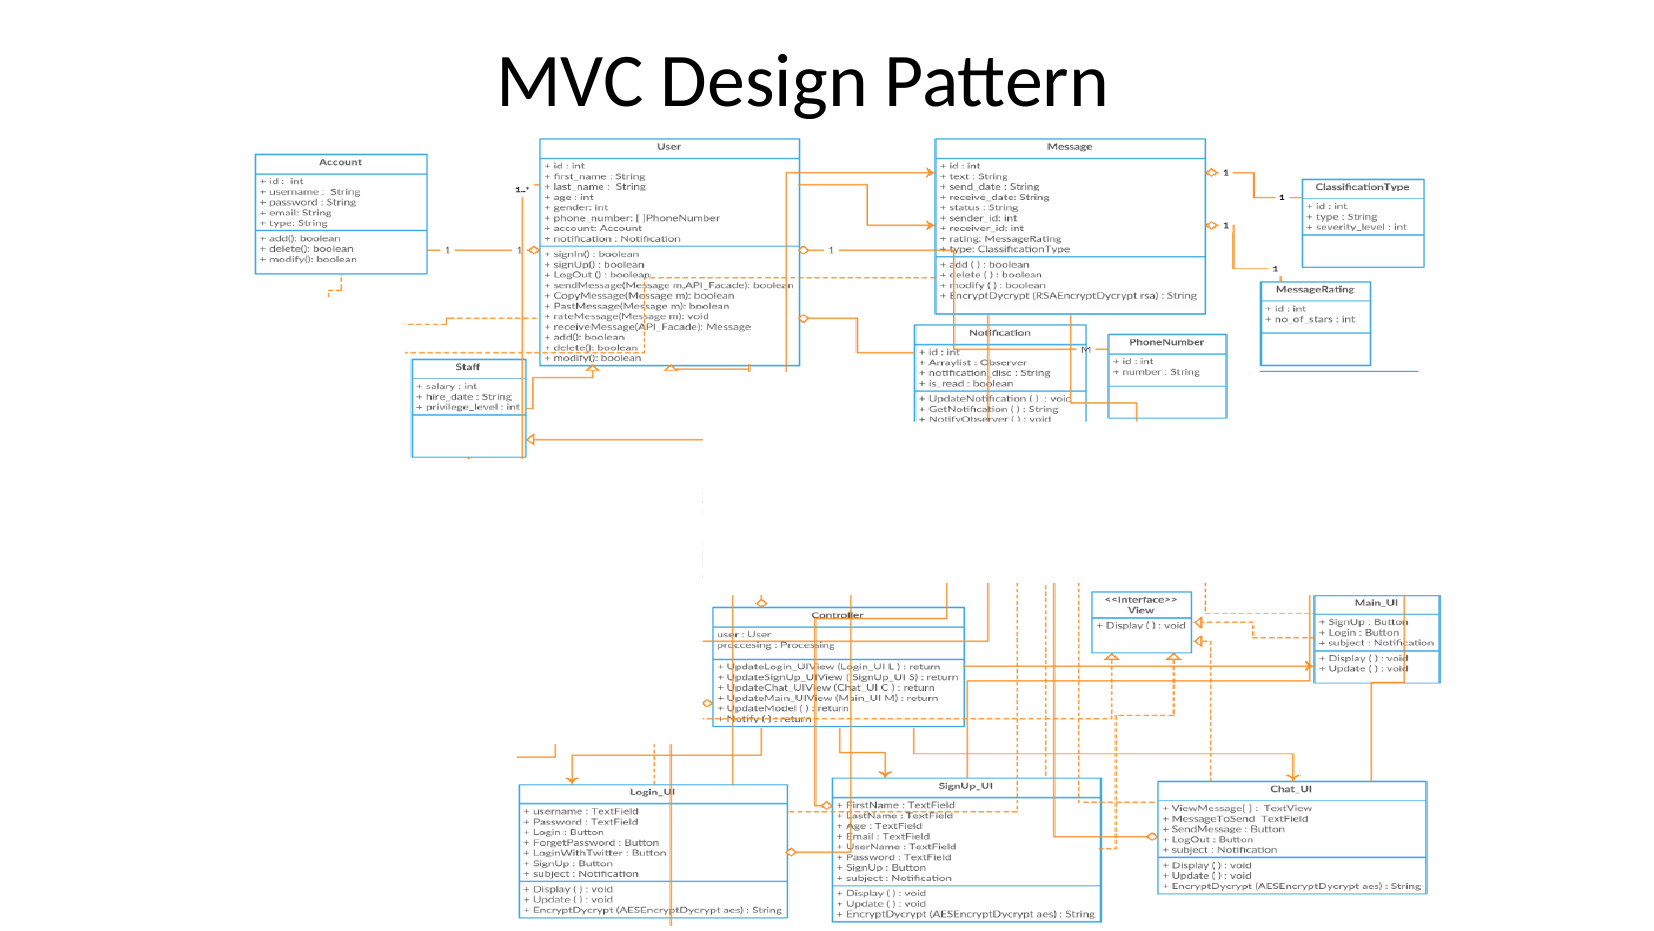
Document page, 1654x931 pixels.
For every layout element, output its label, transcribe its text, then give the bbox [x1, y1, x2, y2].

picture [206, 136, 1447, 927]
text_box MVC Design Pattern [406, 24, 1199, 128]
